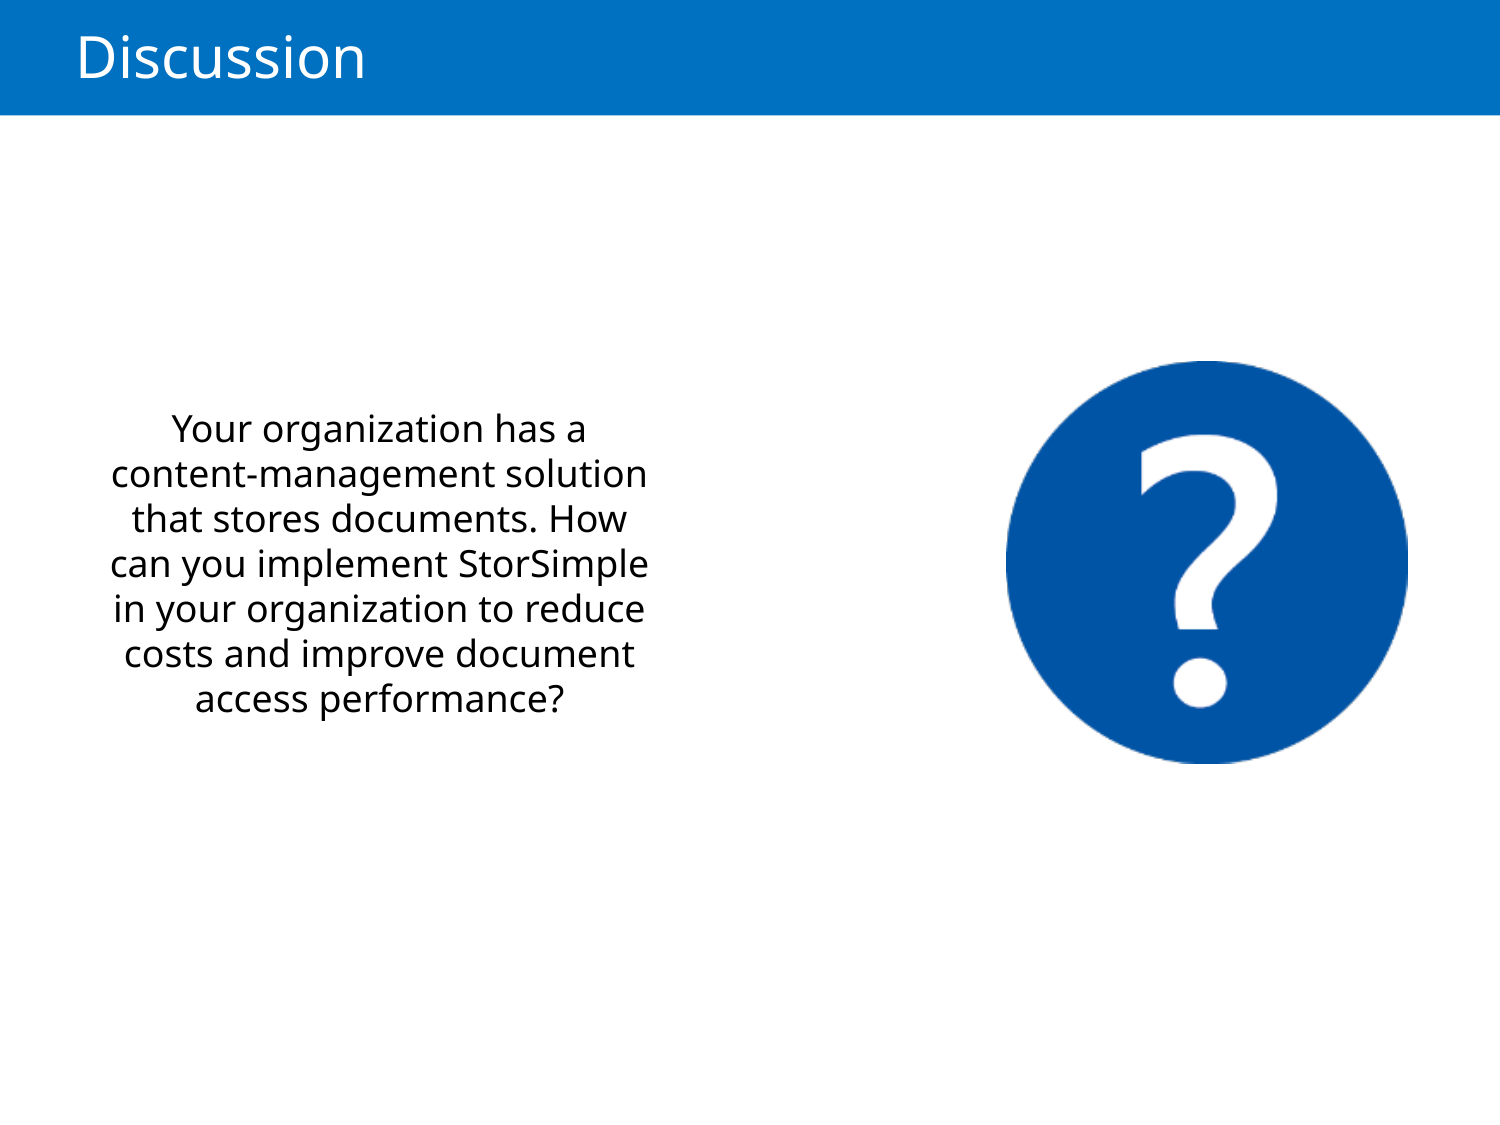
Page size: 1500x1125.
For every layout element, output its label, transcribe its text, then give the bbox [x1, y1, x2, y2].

text_box Your organization has a content-management solution that stores documents. How can you implement StorSimple in your organization to reduce costs and improve document access performance? [92, 201, 668, 924]
title Discussion [75, 0, 1351, 122]
picture [1005, 361, 1409, 764]
